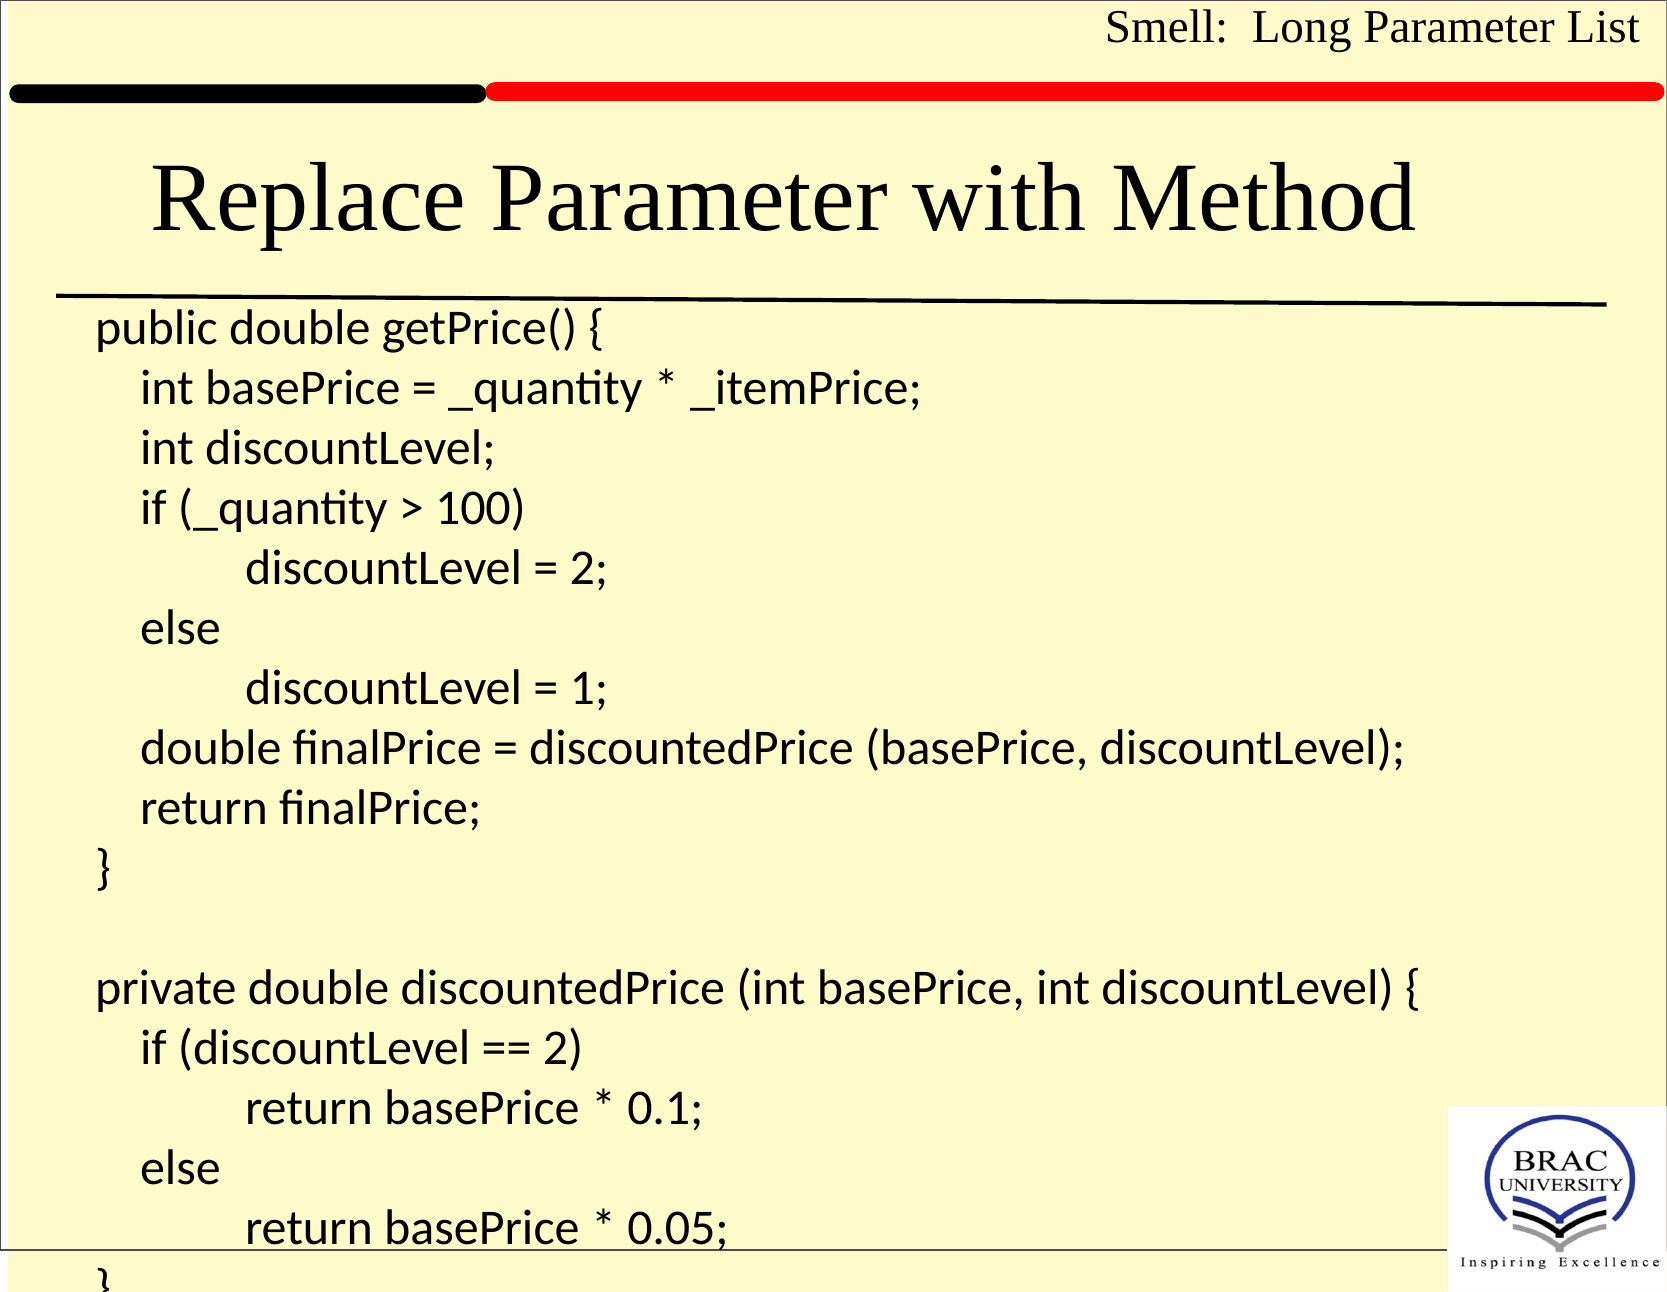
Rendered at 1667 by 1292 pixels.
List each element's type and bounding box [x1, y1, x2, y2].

picture [0, 1278, 8, 1292]
text_box [0, 0, 1667, 1278]
picture [1447, 1106, 1667, 1292]
